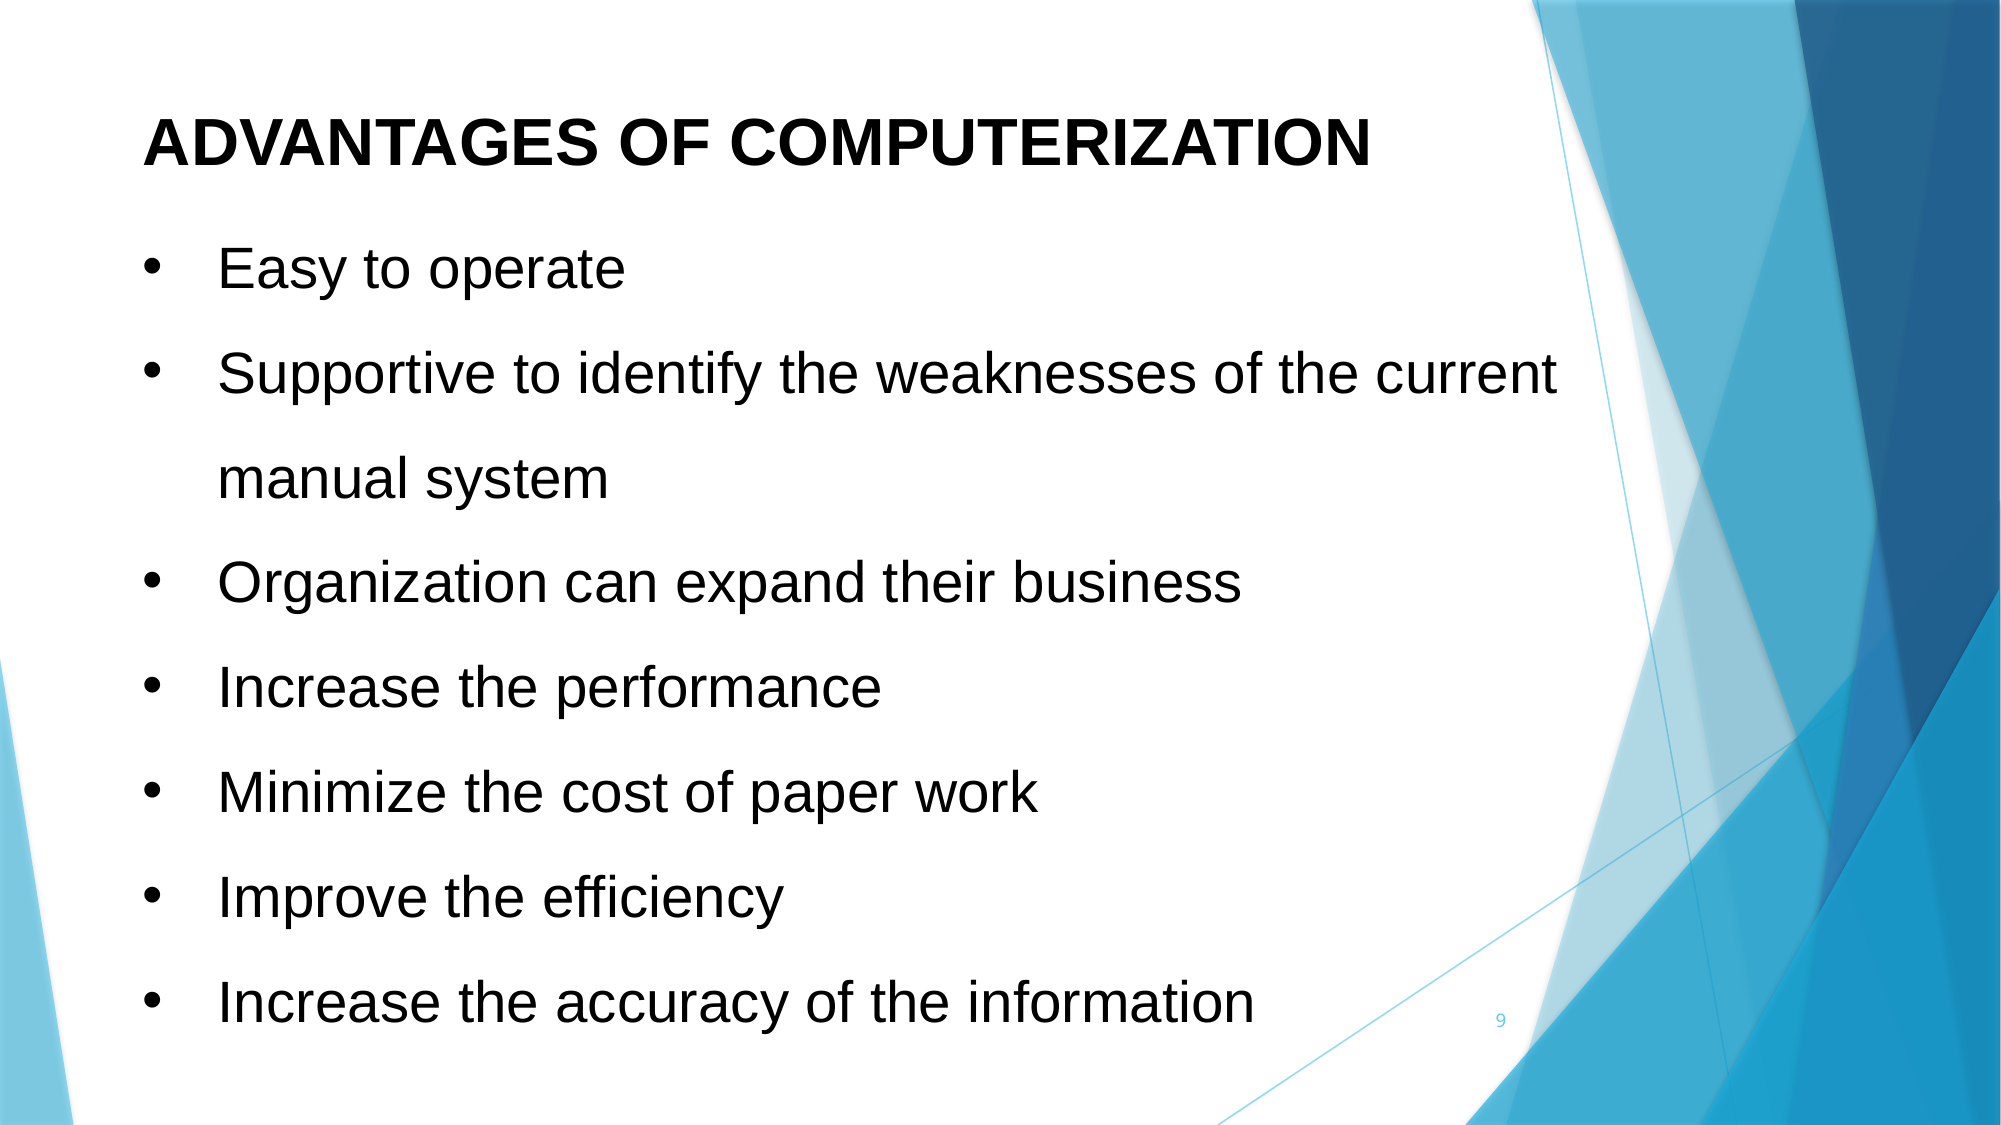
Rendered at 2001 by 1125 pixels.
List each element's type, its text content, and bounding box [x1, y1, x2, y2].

slide_number 9 [1409, 991, 1522, 1051]
text_box Easy to operate Supportive to identify the weaknesses of the current manual system Organization can expand their business Increase the performance Minimize the cost of paper work Improve the efficiency Increase the accuracy of the information [128, 187, 1761, 1042]
text_box ADVANTAGES OF COMPUTERIZATION [128, 91, 2000, 187]
